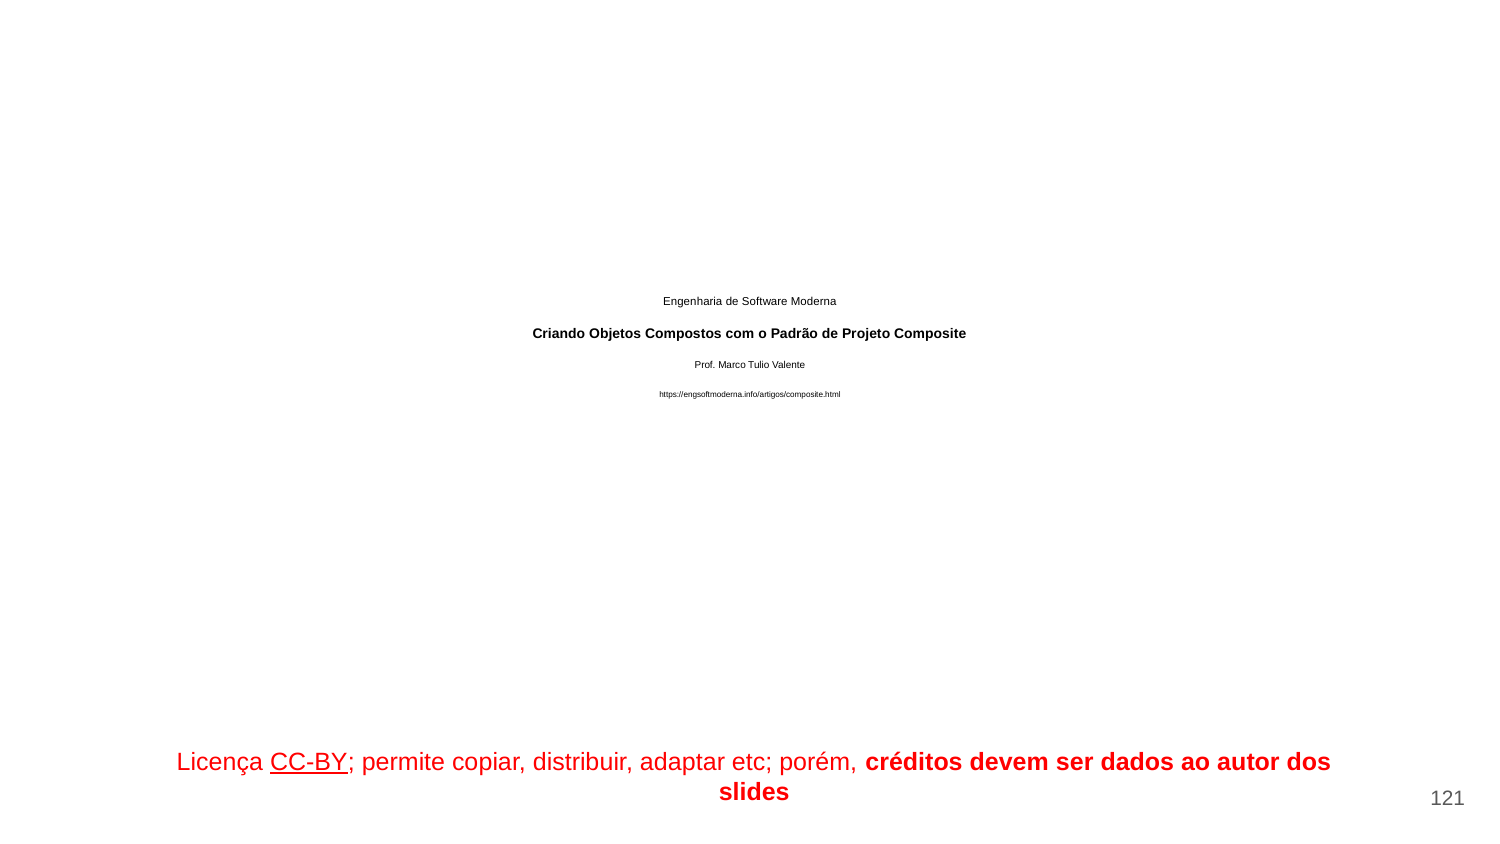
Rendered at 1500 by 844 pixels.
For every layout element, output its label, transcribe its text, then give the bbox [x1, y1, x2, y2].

slide_number ‹#› [1389, 764, 1480, 830]
title Engenharia de Software Moderna Criando Objetos Compostos com o Padrão de Projeto Composite Prof. Marco Tulio Valente https://engsoftmoderna.info/artigos/composite.html [51, 277, 1449, 416]
text_box Licença CC-BY; permite copiar, distribuir, adaptar etc; porém, créditos devem ser dados ao autor dos slides [123, 730, 1386, 818]
